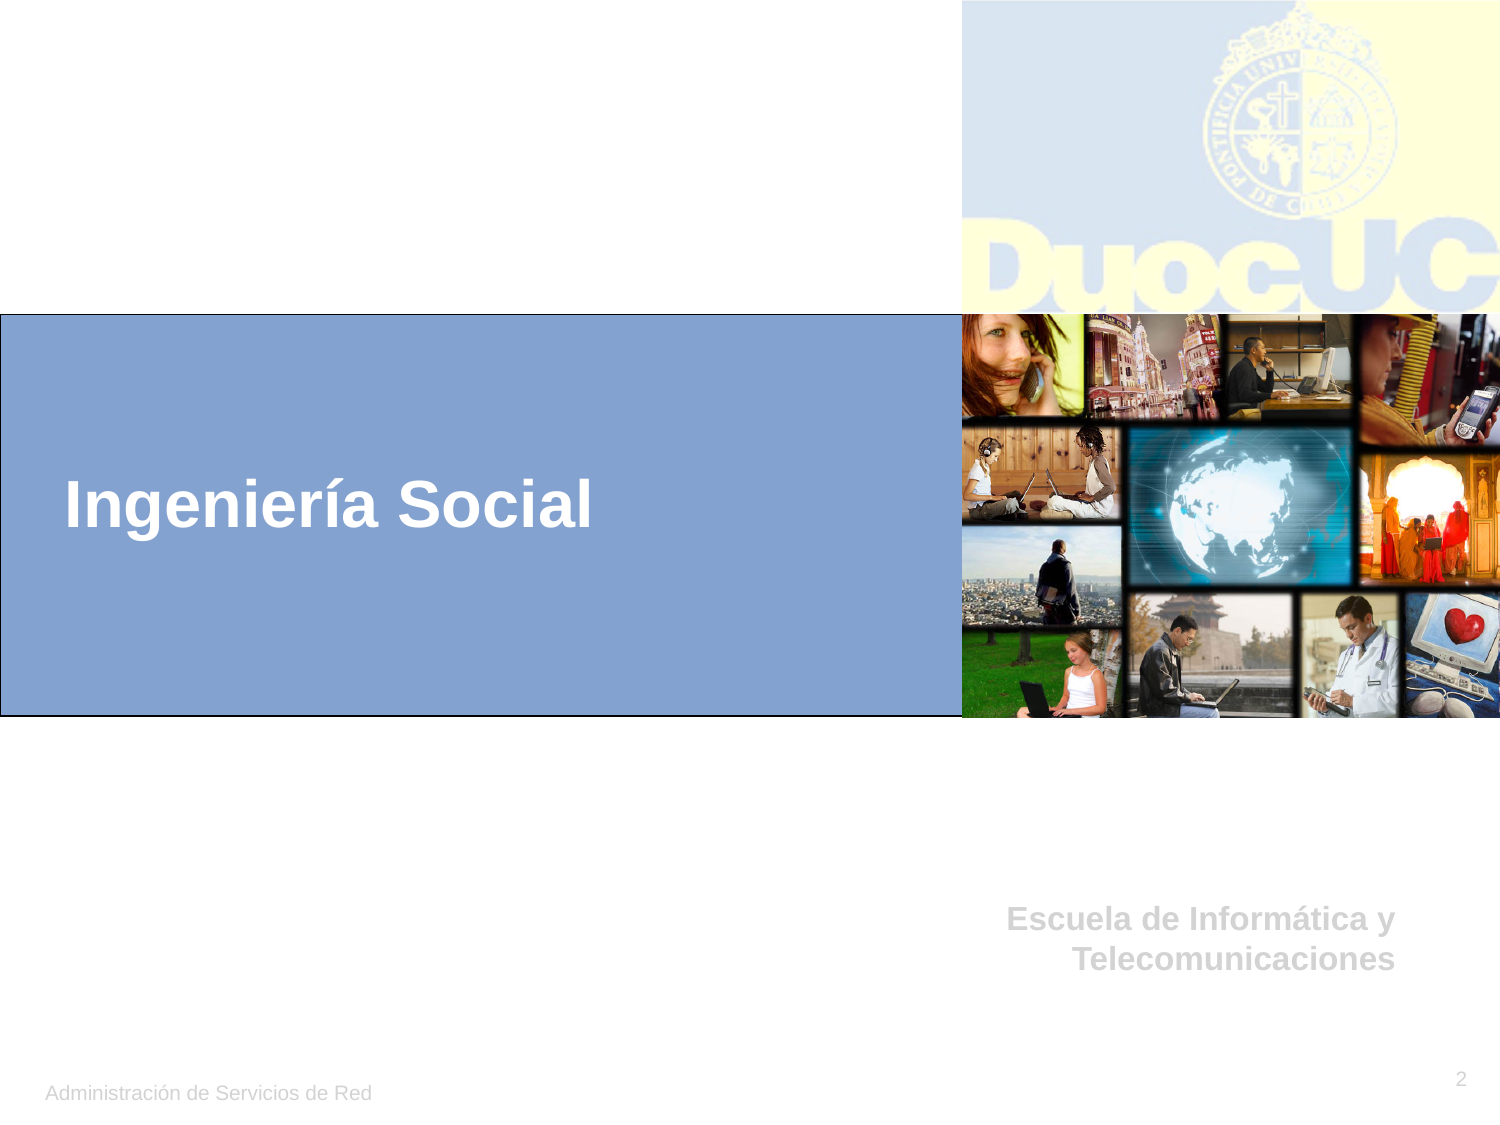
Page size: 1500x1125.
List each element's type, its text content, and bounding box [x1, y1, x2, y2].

title Ingeniería Social [50, 390, 904, 621]
picture [962, 314, 1500, 718]
